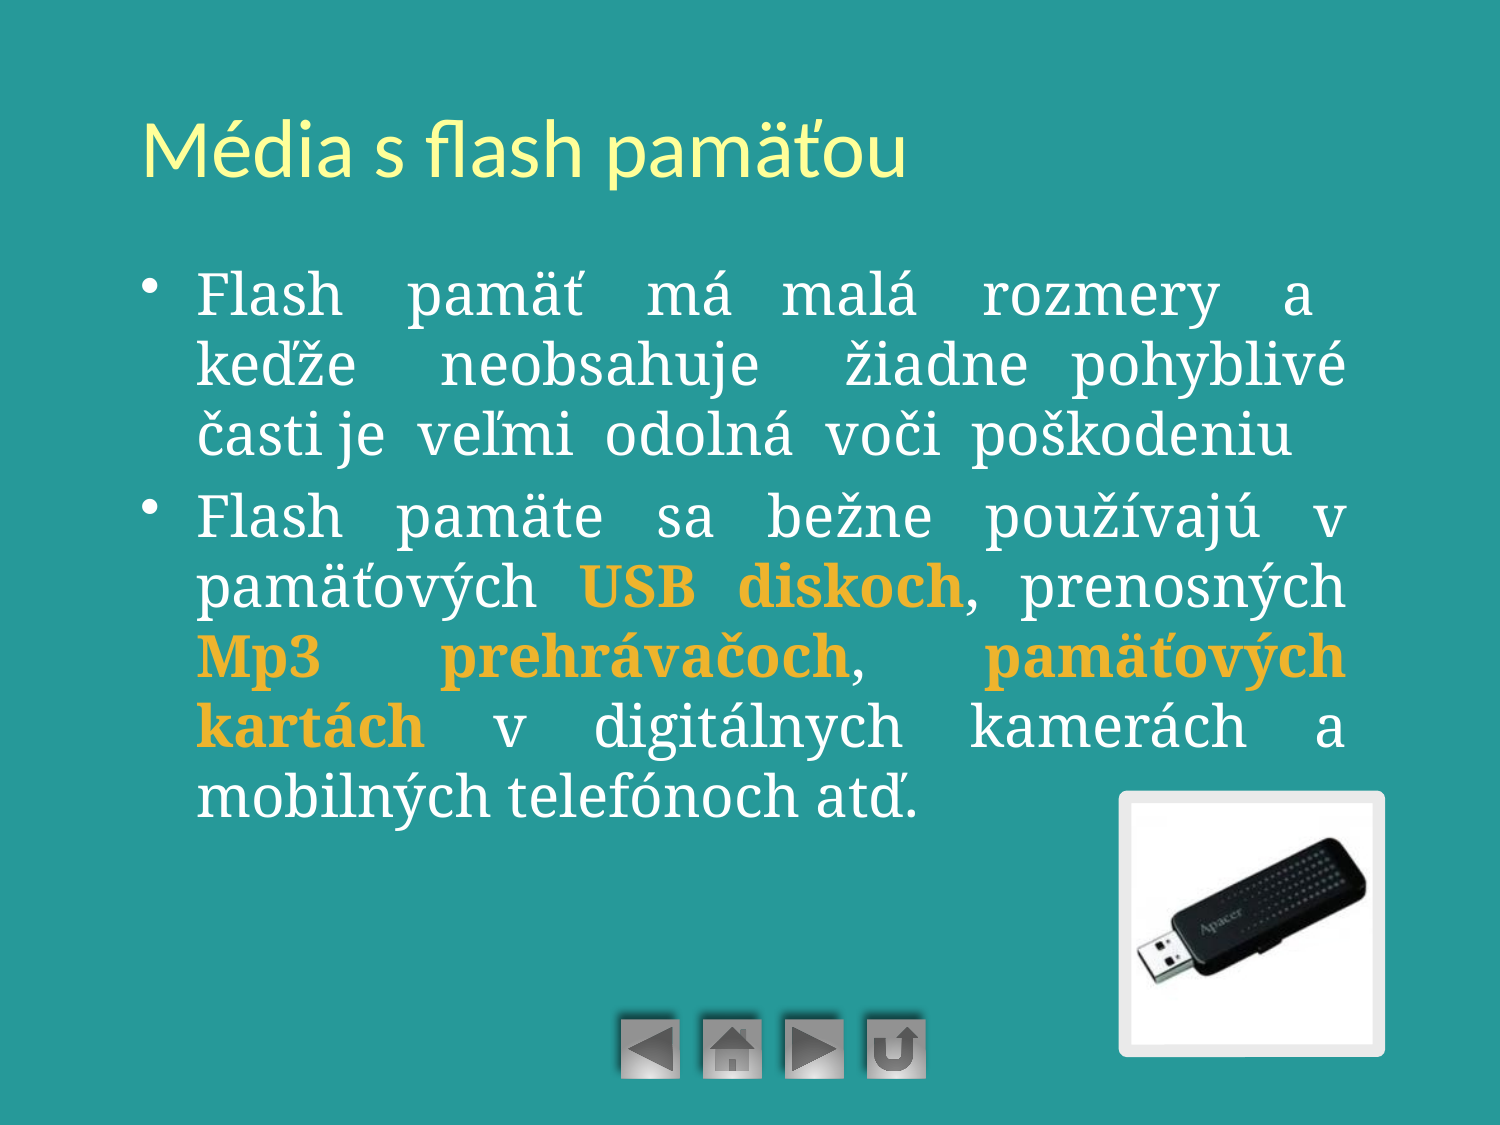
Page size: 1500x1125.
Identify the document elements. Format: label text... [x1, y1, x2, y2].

text_box [785, 1019, 844, 1079]
text_box [867, 1019, 926, 1079]
text_box [703, 1019, 762, 1079]
title Média s flash pamäťou [124, 49, 1363, 238]
list Flash pamäť má malá rozmery a keďže neobsahuje žiadne pohyblivé časti je veľmi odolná voči poškodeniu Flash pamäte sa bežne používajú v pamäťových USB diskoch, prenosných Mp3 prehrávačoch, pamäťových kartách v digitálnych kamerách a mobilných telefónoch atď. [124, 249, 1363, 988]
picture [1124, 796, 1380, 1051]
text_box [621, 1019, 680, 1079]
